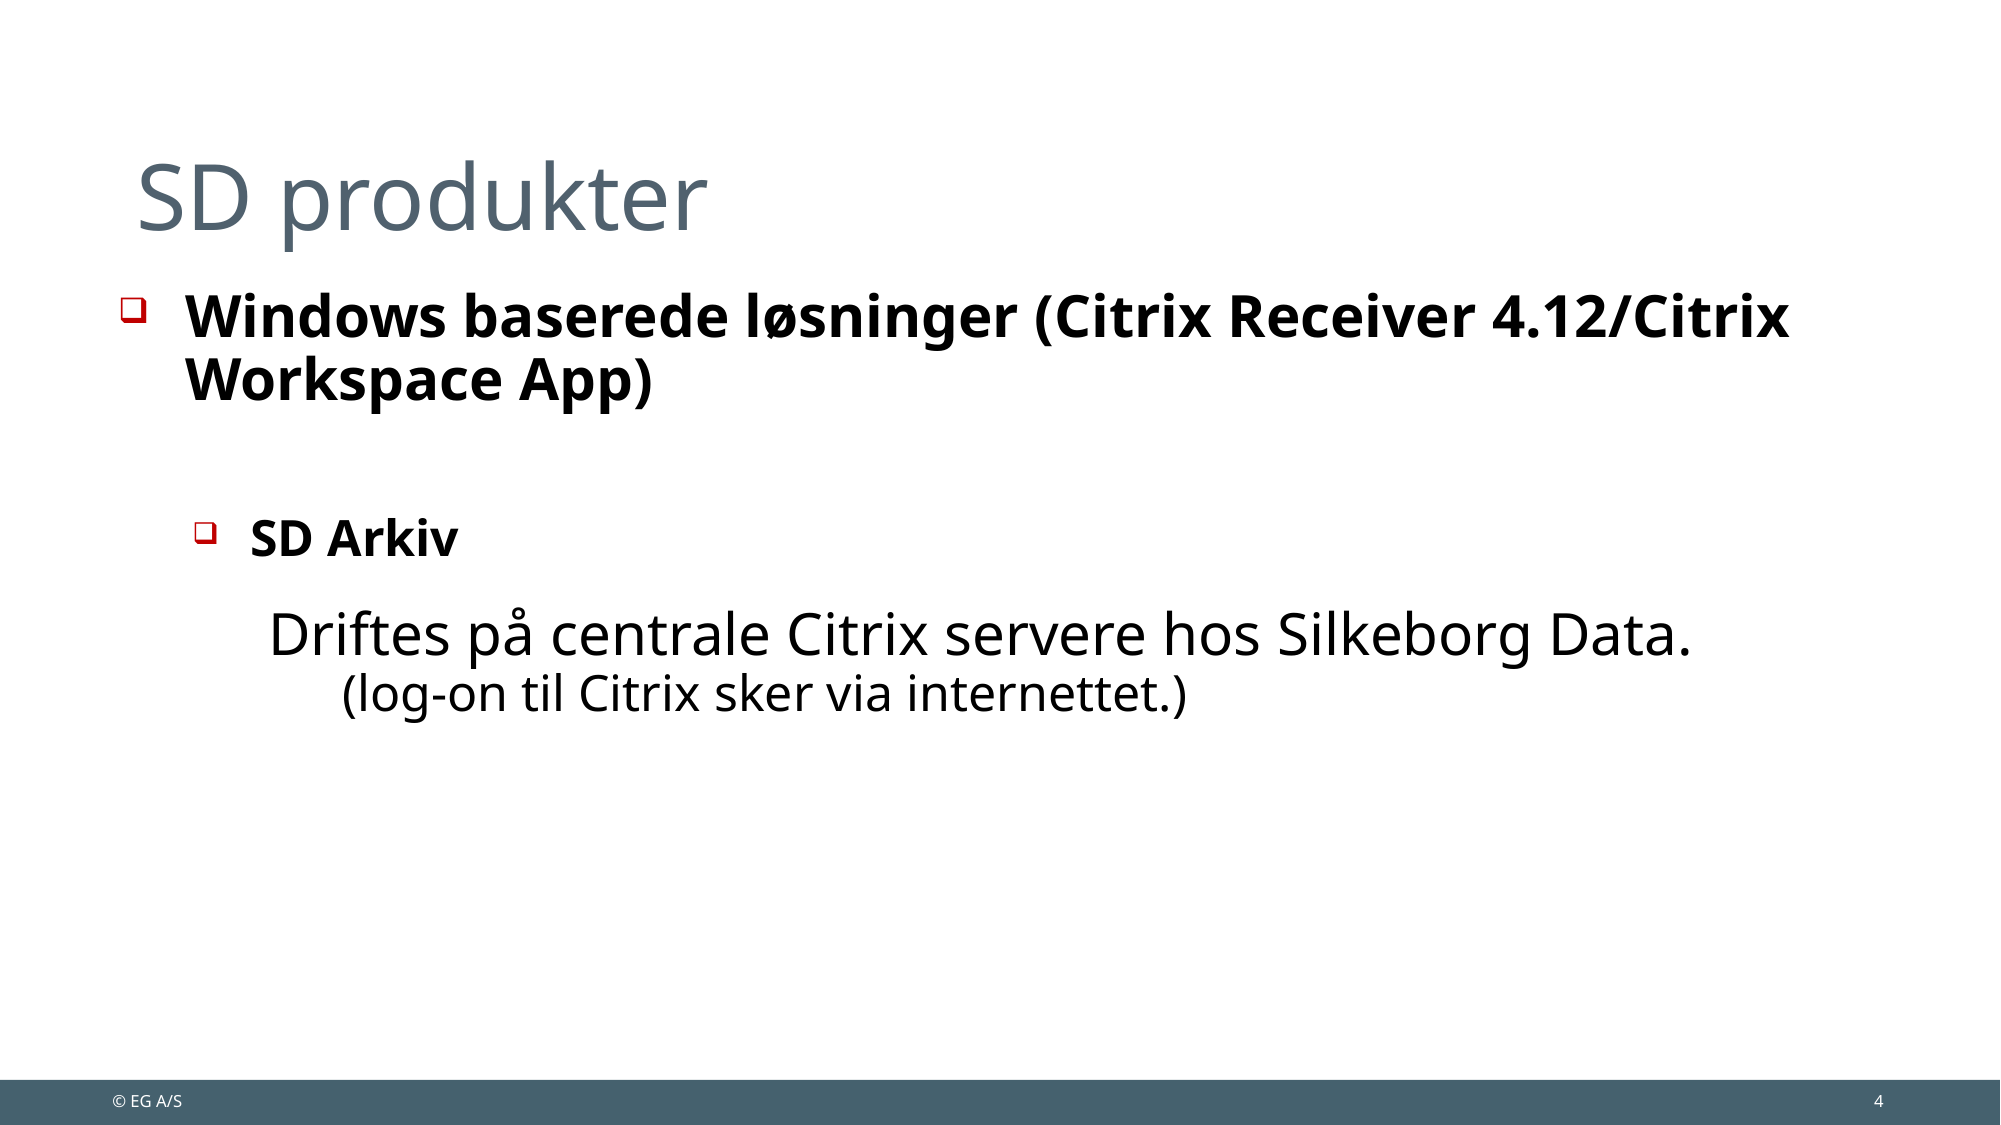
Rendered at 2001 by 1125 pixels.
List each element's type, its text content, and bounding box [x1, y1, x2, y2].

title SD produkter [112, 54, 1897, 263]
slide_number 4 [1756, 1083, 1884, 1122]
footer © EG A/S [112, 1083, 1178, 1122]
list Windows baserede løsninger (Citrix Receiver 4.12/Citrix Workspace App) SD Arkiv Driftes på centrale Citrix servere hos Silkeborg Data. (log-on til Citrix sker via internettet.) [112, 281, 1897, 1013]
